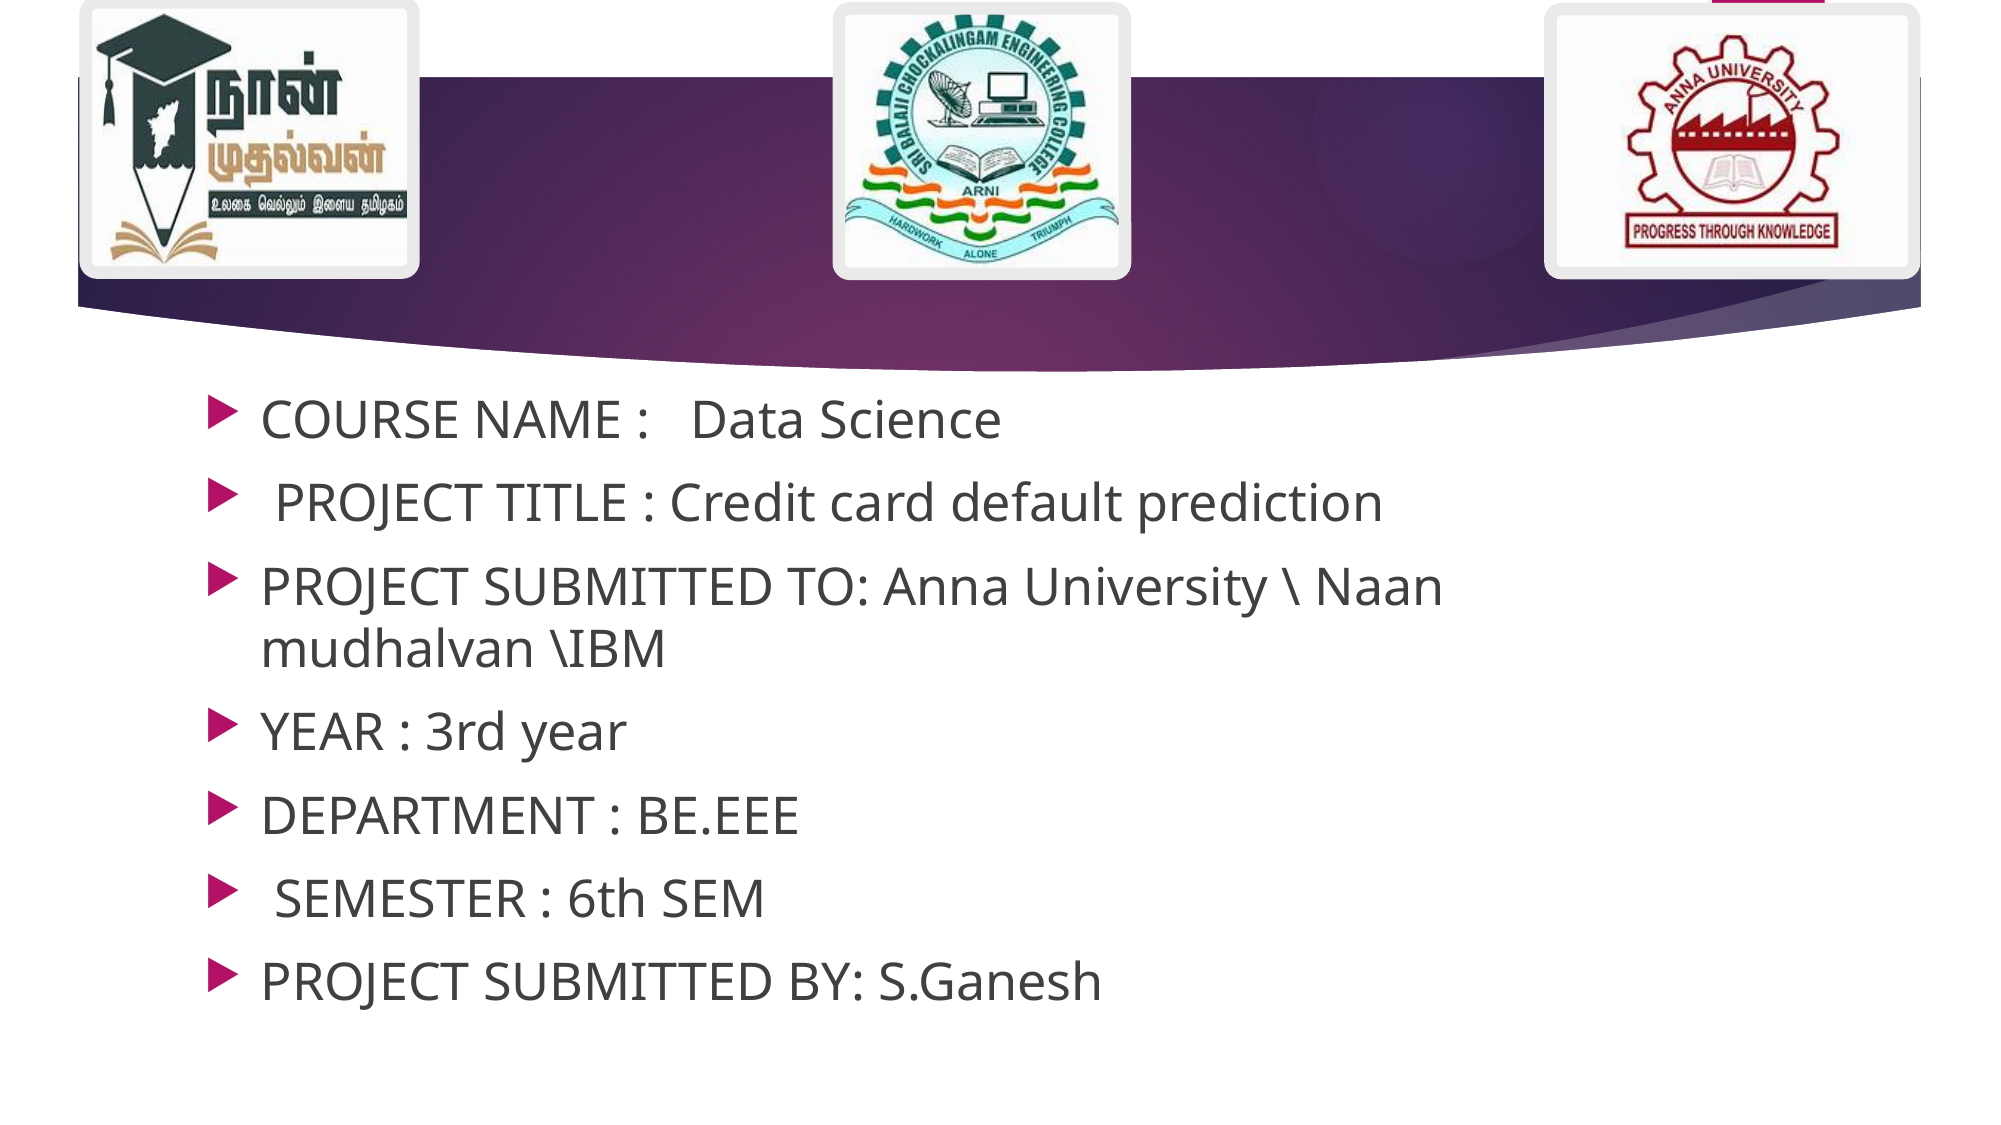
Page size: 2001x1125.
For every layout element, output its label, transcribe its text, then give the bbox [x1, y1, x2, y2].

picture [85, 2, 414, 273]
list COURSE NAME : Data Science PROJECT TITLE : Credit card default prediction PROJECT SUBMITTED TO: Anna University \ Naan mudhalvan \IBM YEAR : 3rd year DEPARTMENT : BE.EEE SEMESTER : 6th SEM PROJECT SUBMITTED BY: S.Ganesh [189, 378, 1638, 988]
picture [1550, 8, 1915, 274]
picture [838, 8, 1126, 275]
